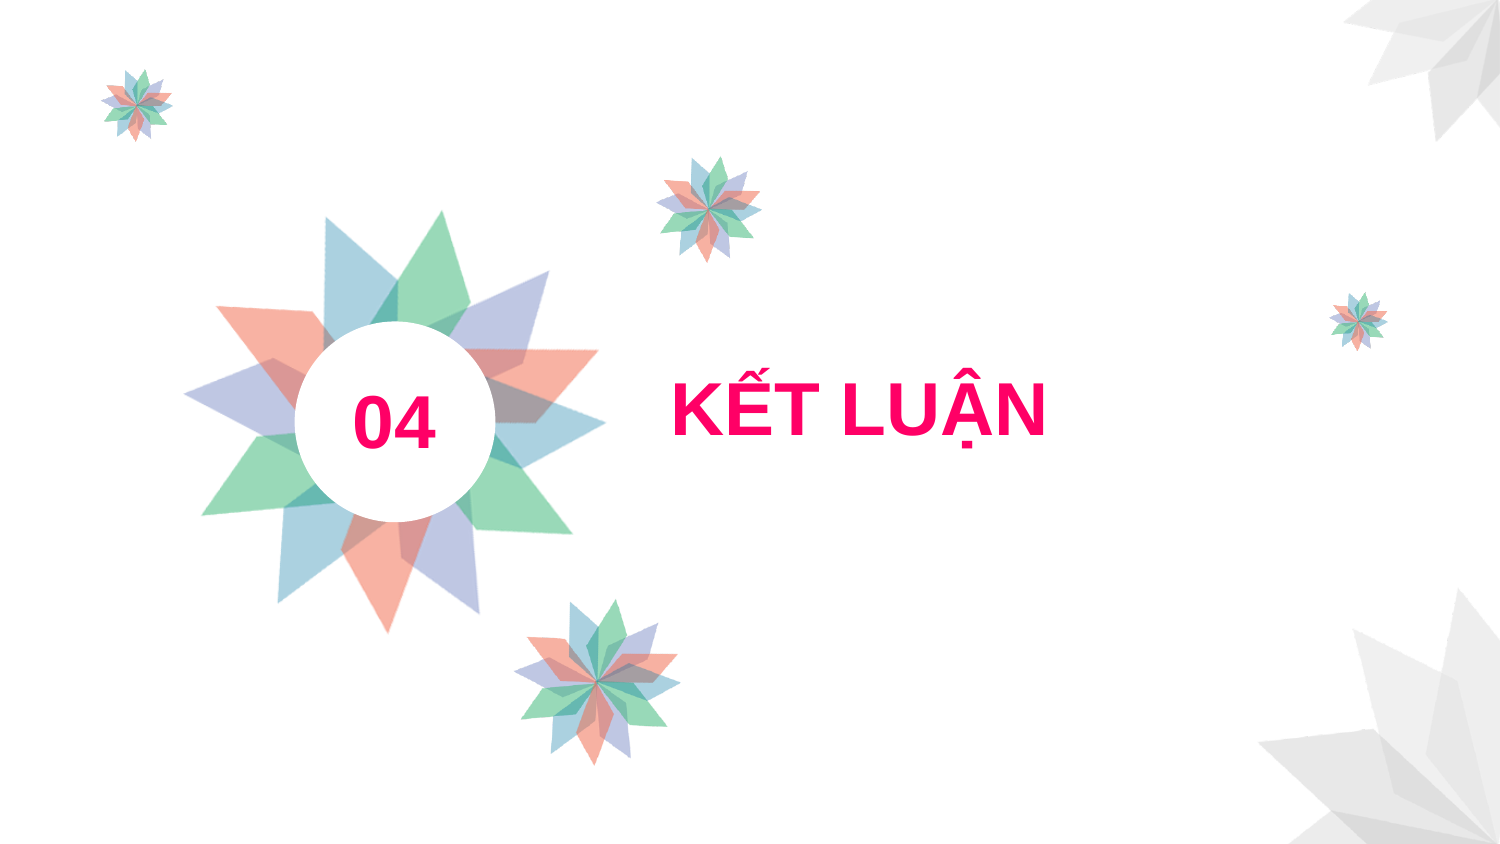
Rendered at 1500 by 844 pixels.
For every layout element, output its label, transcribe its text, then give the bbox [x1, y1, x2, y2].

list KẾT LUẬN [655, 366, 1500, 444]
picture [1344, 0, 1500, 141]
picture [1257, 587, 1500, 844]
picture [100, 68, 173, 142]
picture [183, 209, 681, 766]
text_box 04 [336, 365, 453, 471]
picture [655, 155, 762, 263]
picture [1328, 291, 1388, 351]
